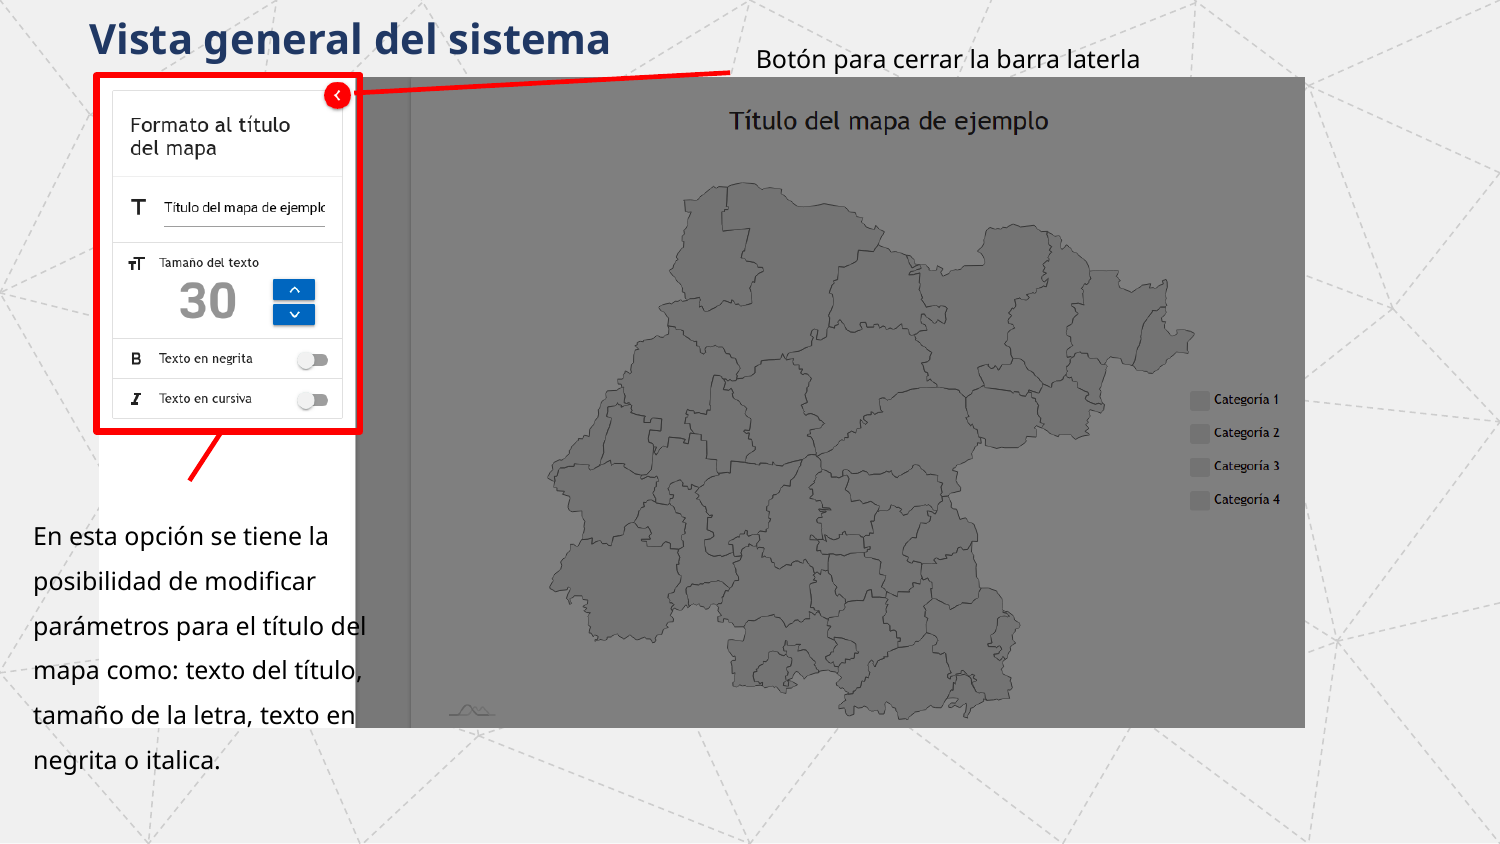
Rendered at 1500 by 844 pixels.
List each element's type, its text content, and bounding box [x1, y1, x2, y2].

text_box Botón para cerrar la barra laterla [741, 21, 1173, 76]
picture [98, 77, 1305, 729]
text_box Vista general del sistema [74, 5, 812, 71]
text_box En esta opción se tiene la posibilidad de modificar parámetros para el título del mapa como: texto del título, tamaño de la letra, texto en negrita o italica. [18, 497, 386, 782]
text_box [189, 431, 222, 481]
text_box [353, 72, 731, 94]
